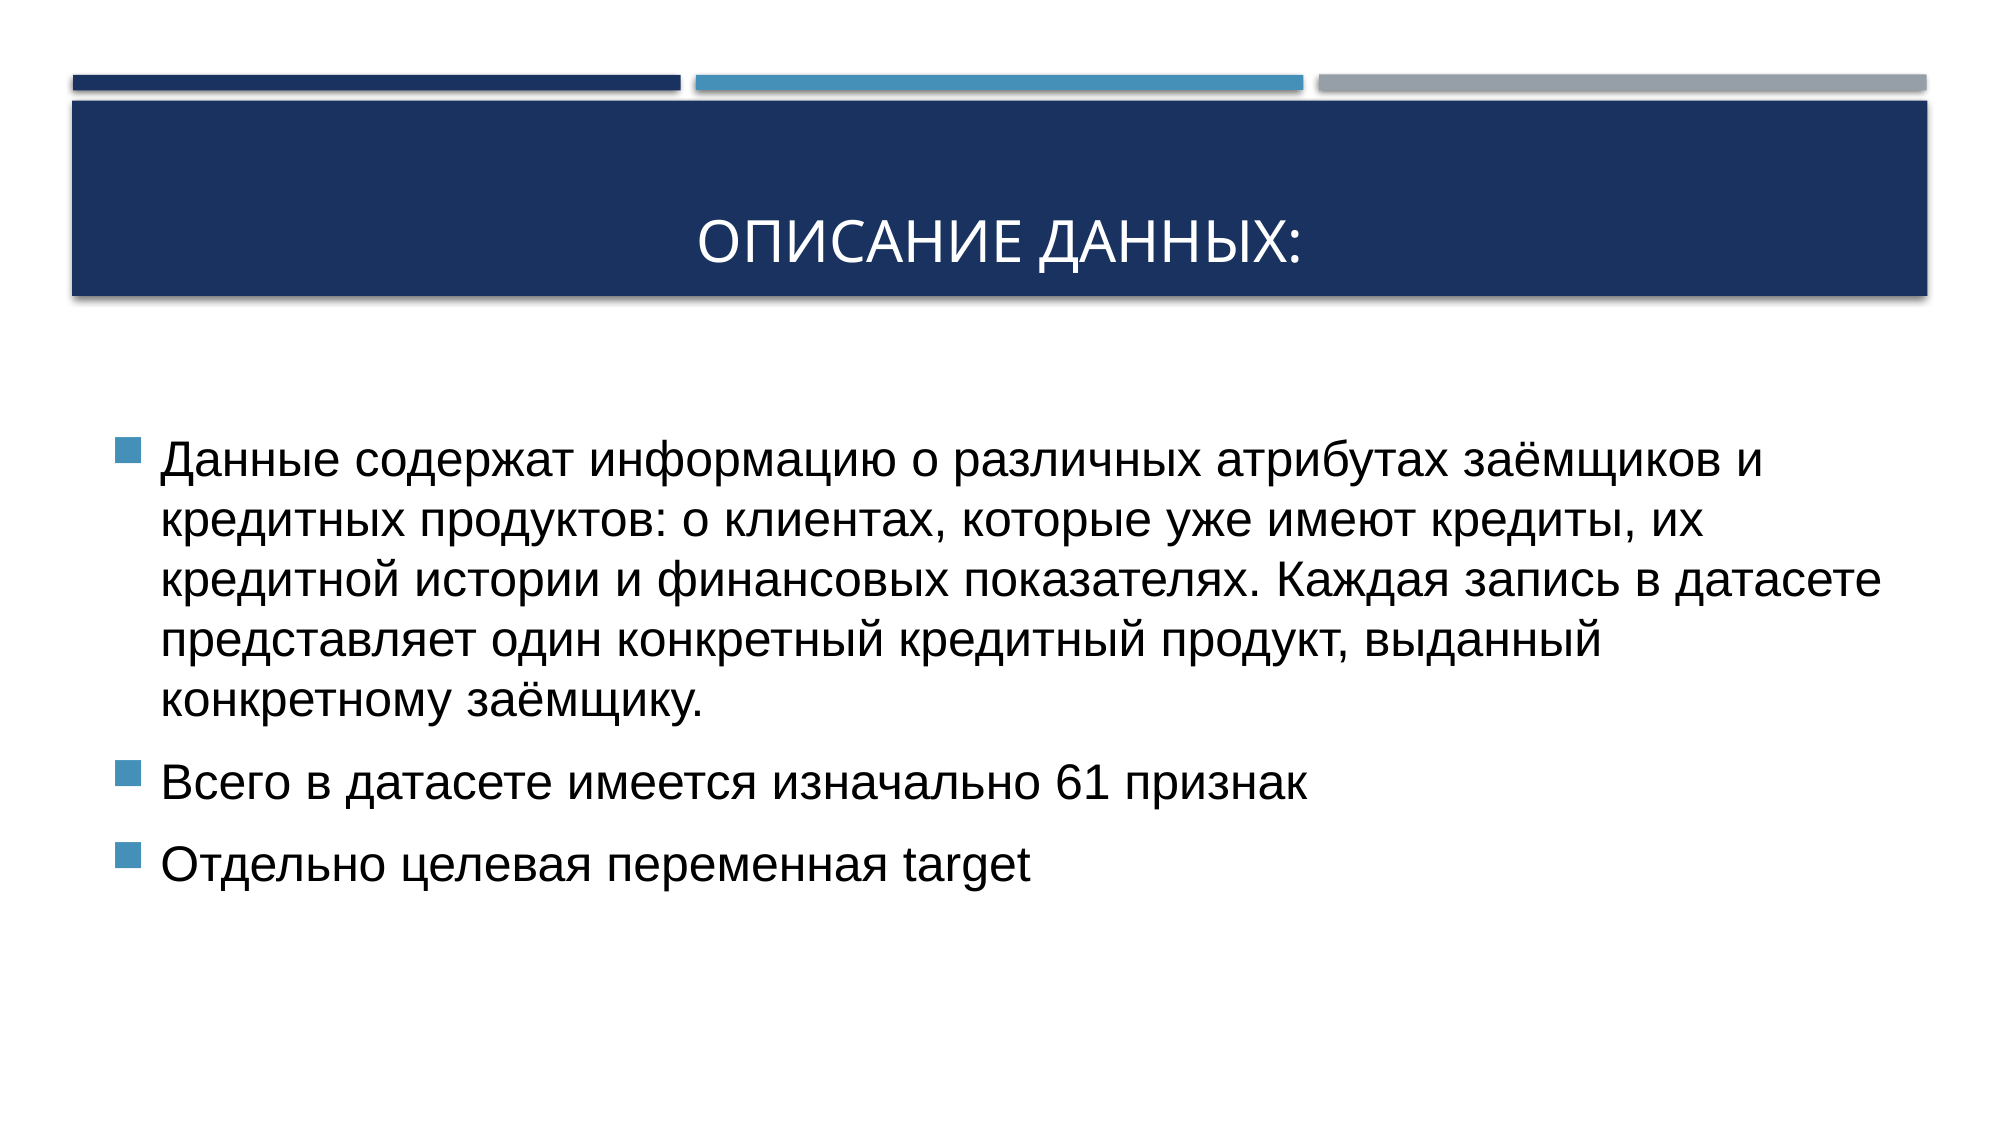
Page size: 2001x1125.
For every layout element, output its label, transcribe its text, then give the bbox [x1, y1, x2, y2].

title Описание данных: [95, 115, 1905, 282]
list Данные содержат информацию о различных атрибутах заёмщиков и кредитных продуктов: о клиентах, которые уже имеют кредиты, их кредитной истории и финансовых показателях. Каждая запись в датасете представляет один конкретный кредитный продукт, выданный конкретному заёмщику. Всего в датасете имеется изначально 61 признак Отдельно целевая переменная target [95, 357, 1905, 962]
